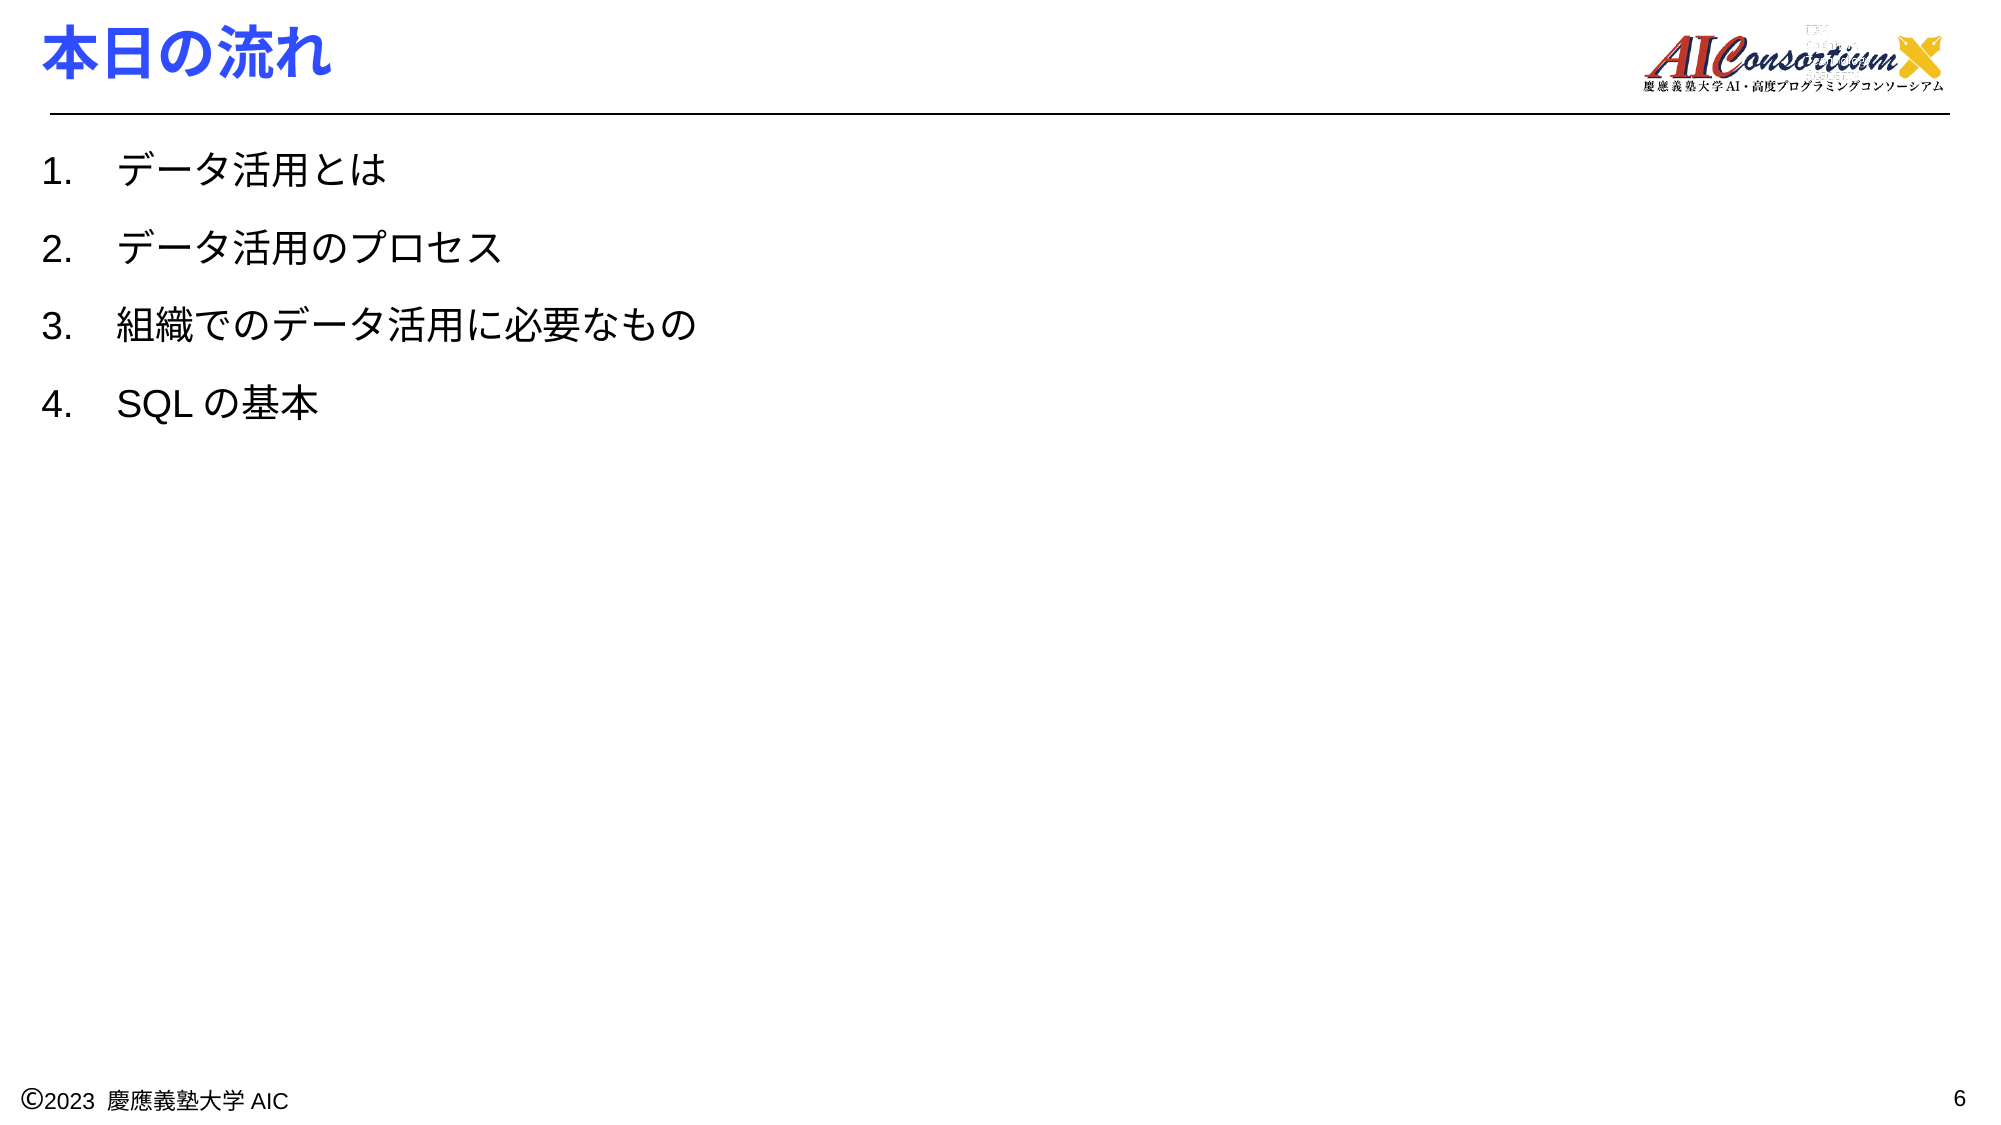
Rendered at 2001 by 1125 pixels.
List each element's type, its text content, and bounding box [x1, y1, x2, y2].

slide_number ‹#› [1802, 1085, 1982, 1110]
picture [1626, 18, 1959, 109]
list データ活用とは データ活用のプロセス 組織でのデータ活用に必要なもの SQLの基本 [41, 94, 1459, 812]
title 本日の流れ [41, 26, 1225, 86]
